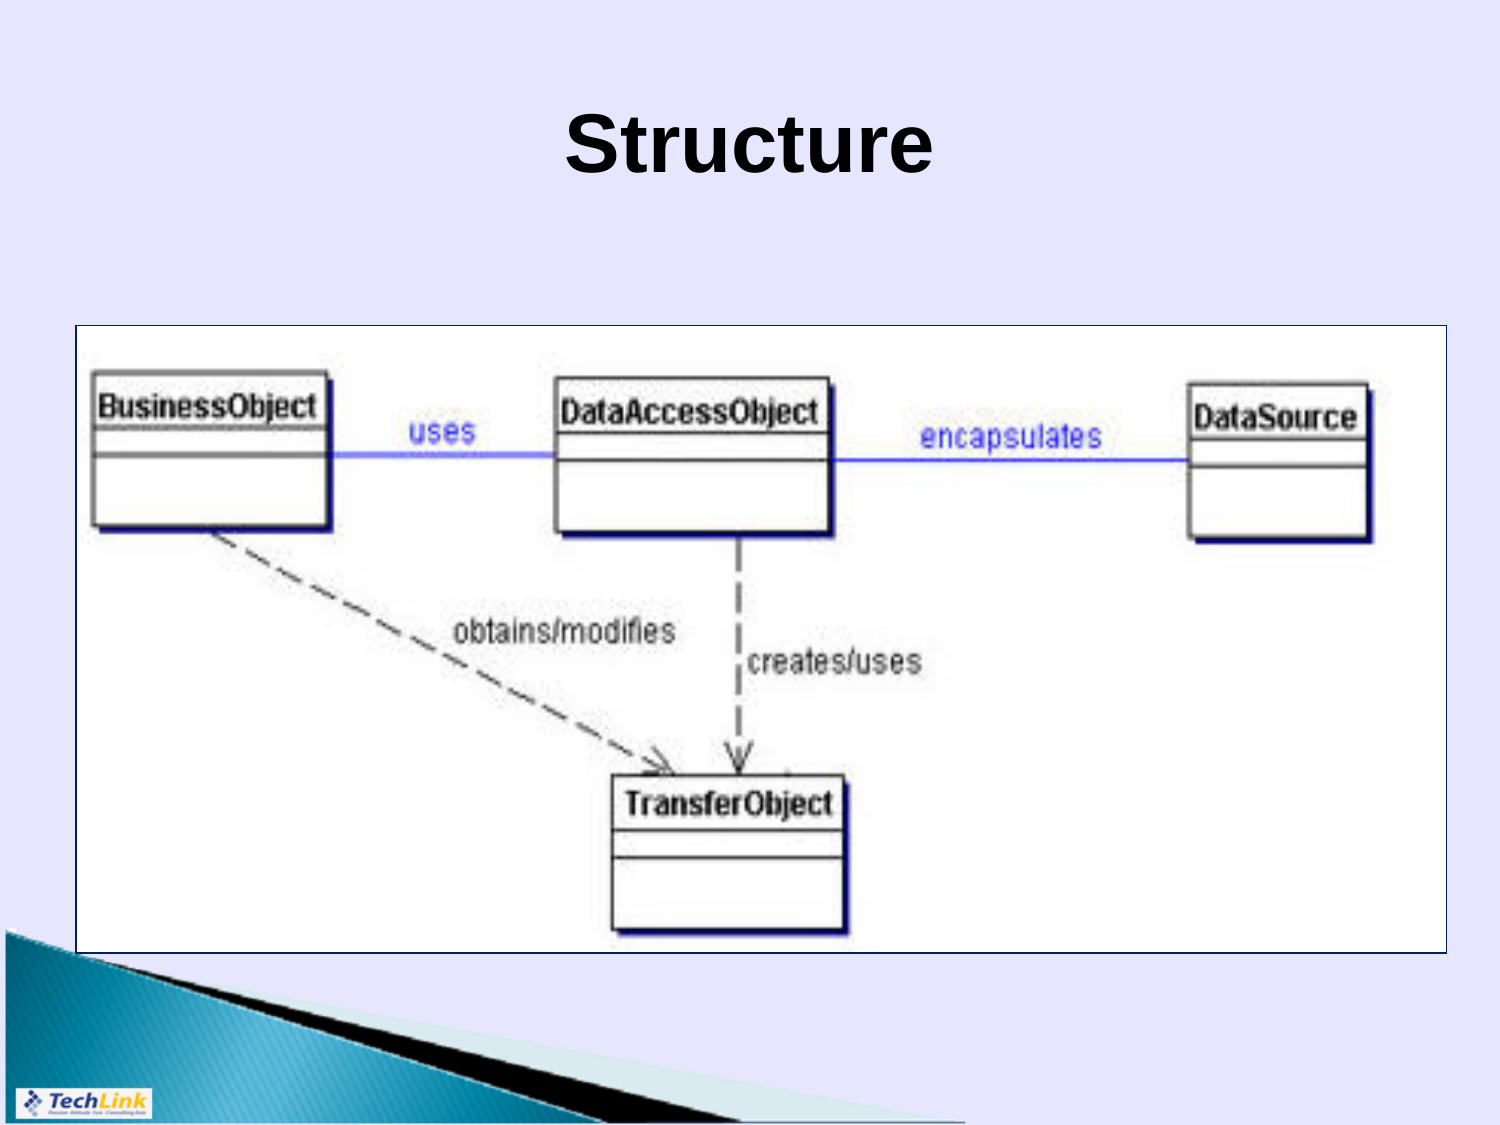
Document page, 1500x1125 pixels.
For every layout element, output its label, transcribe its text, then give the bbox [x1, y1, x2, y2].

picture [0, 0, 1500, 1125]
title Structure [74, 44, 1426, 233]
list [76, 326, 1446, 953]
